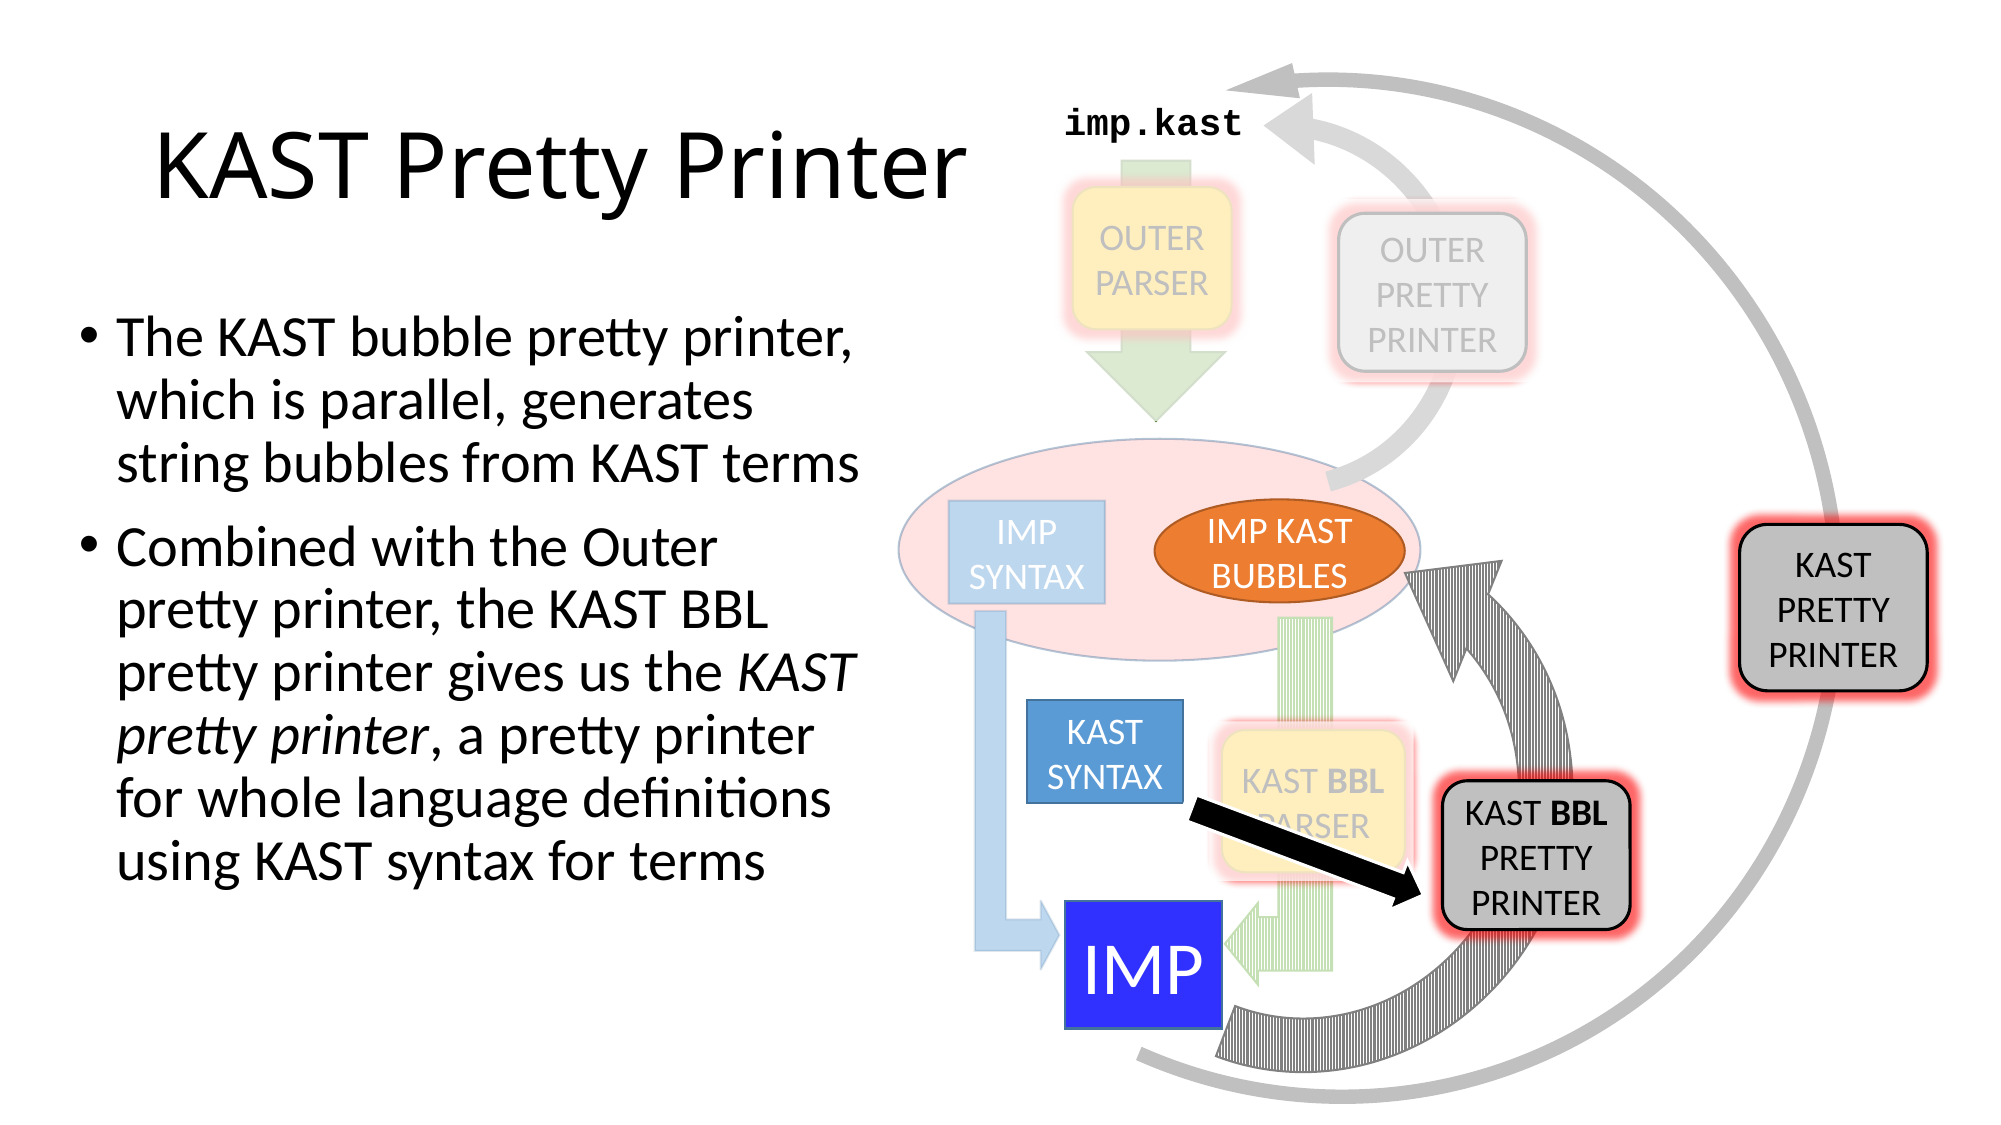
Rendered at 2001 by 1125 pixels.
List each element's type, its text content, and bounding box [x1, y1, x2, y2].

list The KAST bubble pretty printer, which is parallel, generates string bubbles from KAST terms Combined with the Outer pretty printer, the KAST BBL pretty printer gives us the KAST pretty printer, a pretty printer for whole language definitions using KAST syntax for terms [63, 299, 878, 1013]
text_box KAST BBL PRETTY PRINTER [1441, 779, 1632, 931]
text_box [897, 437, 1422, 662]
text_box [1026, 150, 1287, 422]
text_box [1274, 104, 1425, 198]
text_box IMP SYNTAX [948, 500, 1106, 605]
text_box imp.kast [1049, 90, 1259, 150]
text_box KAST PRETTY PRINTER [1738, 523, 1929, 692]
text_box [1134, 706, 1834, 1105]
text_box [1277, 616, 1334, 717]
text_box IMP [1064, 900, 1223, 1030]
title KAST Pretty Printer [137, 59, 1863, 278]
text_box [1333, 386, 1445, 484]
text_box [1312, 198, 1549, 383]
text_box [1177, 790, 1426, 913]
text_box [1208, 720, 1415, 871]
text_box [1214, 945, 1529, 1074]
text_box [1225, 61, 1839, 509]
text_box [1223, 887, 1334, 988]
text_box [1403, 559, 1573, 765]
text_box KAST SYNTAX [1026, 699, 1184, 804]
text_box [1208, 832, 1341, 882]
text_box IMP KAST BUBBLES [1153, 498, 1406, 604]
text_box [973, 609, 1061, 971]
